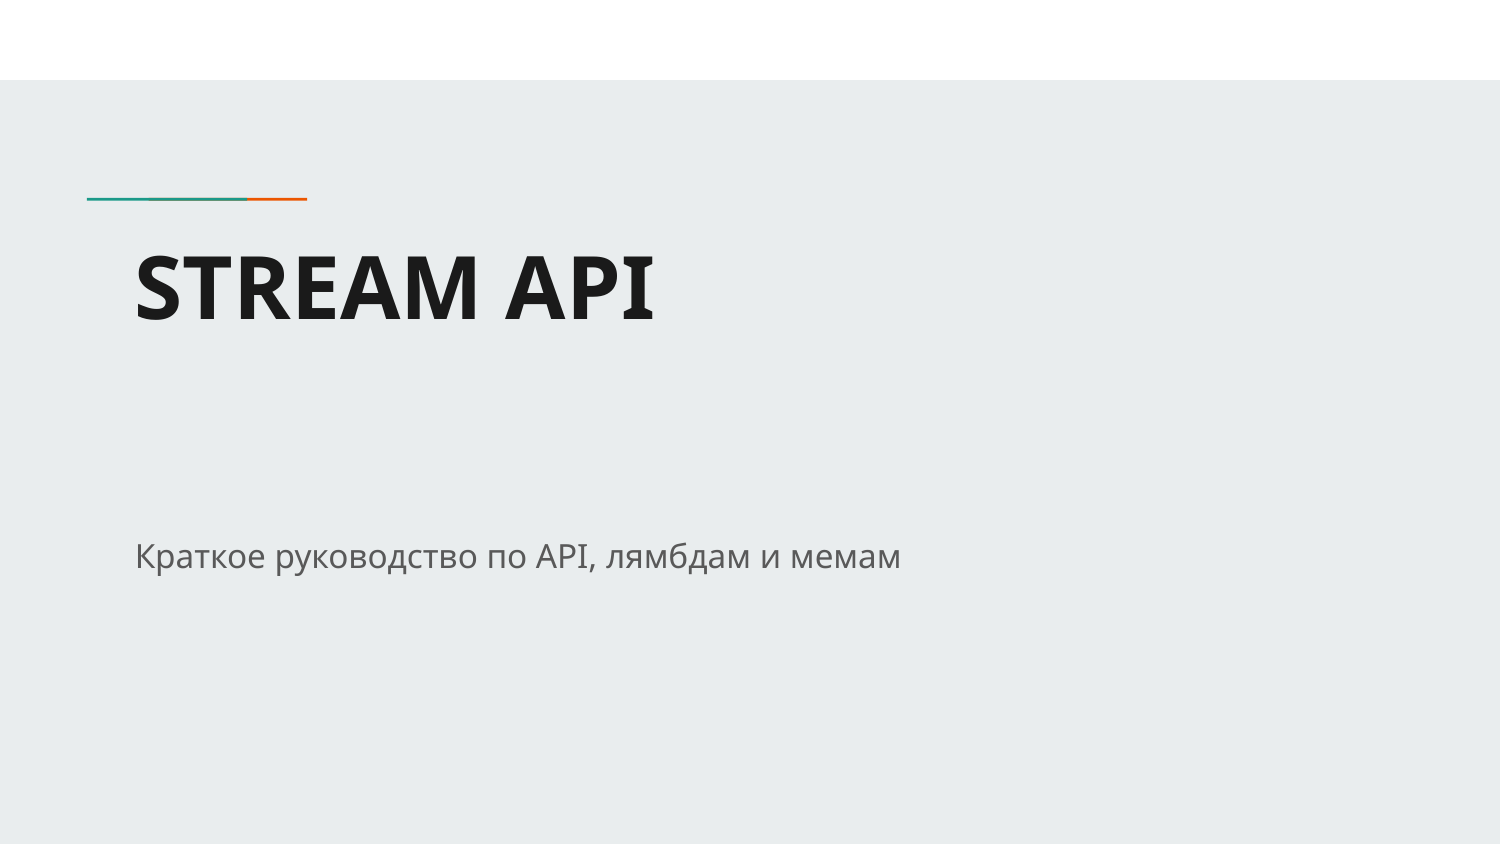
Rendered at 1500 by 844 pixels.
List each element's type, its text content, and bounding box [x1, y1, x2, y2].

title STREAM API [119, 216, 1381, 490]
subtitle Краткое руководство по API, лямбдам и мемам [119, 520, 1381, 610]
